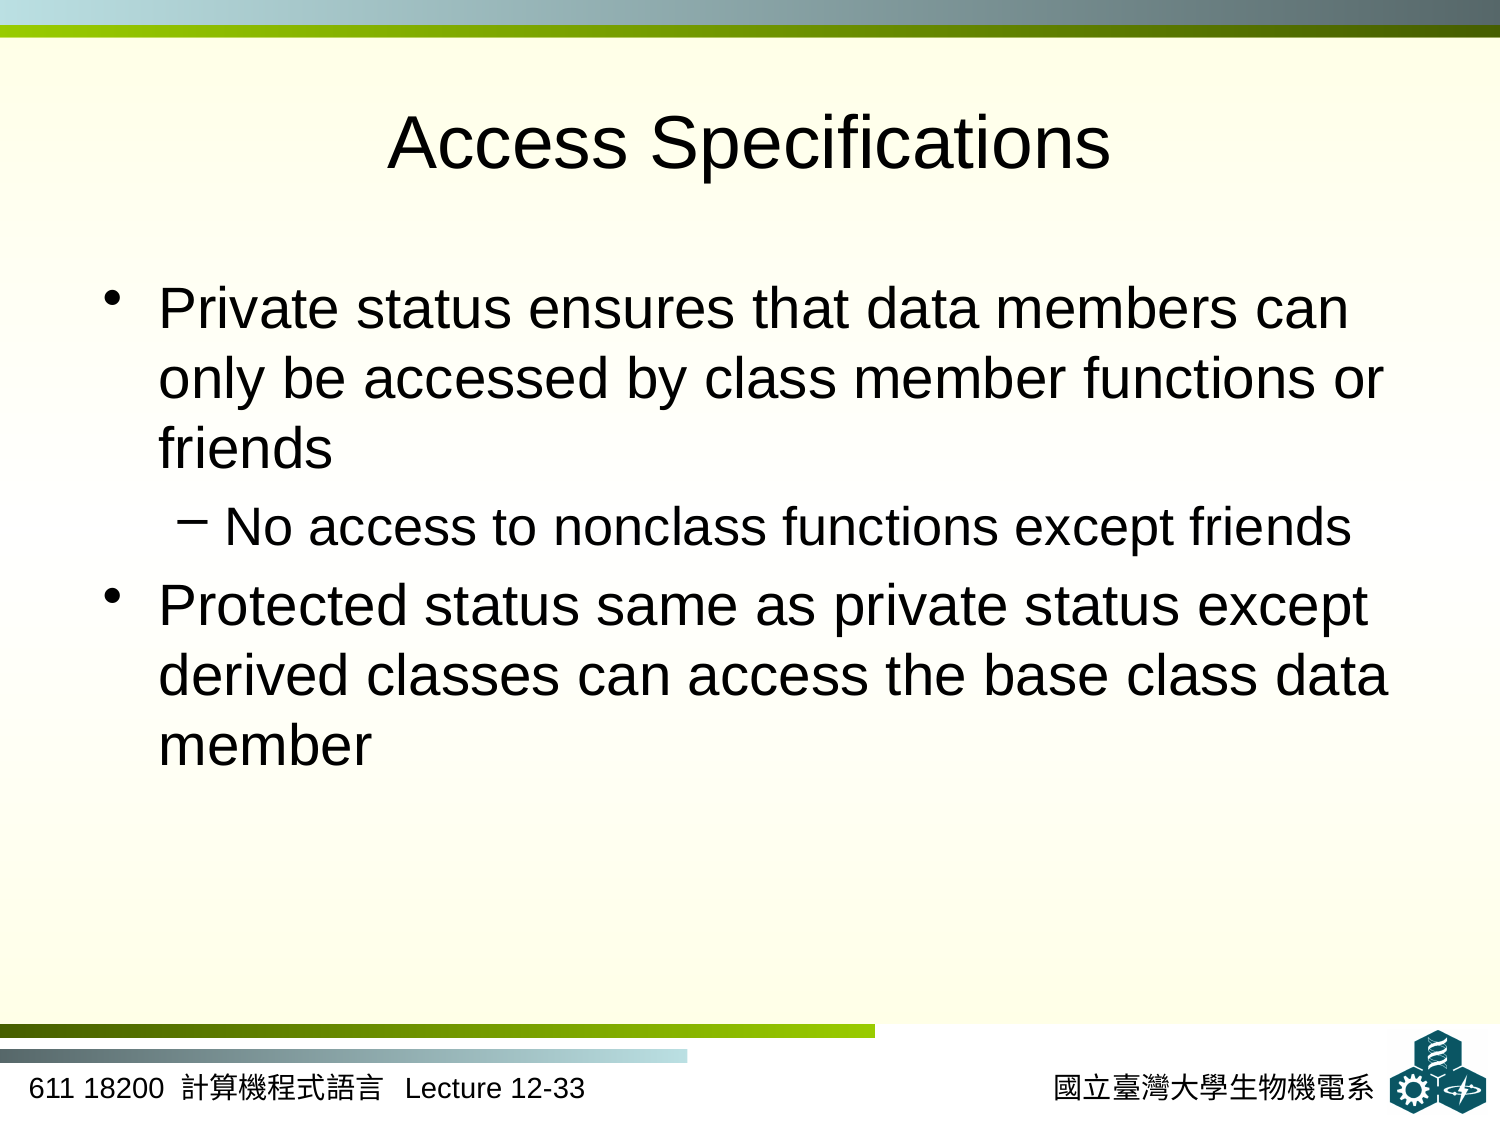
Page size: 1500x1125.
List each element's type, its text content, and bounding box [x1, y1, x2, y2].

picture [1387, 1029, 1488, 1115]
list Private status ensures that data members can only be accessed by class member functions or friends No access to nonclass functions except friends Protected status same as private status except derived classes can access the base class data member [87, 262, 1413, 963]
title Access Specifications [74, 44, 1426, 233]
